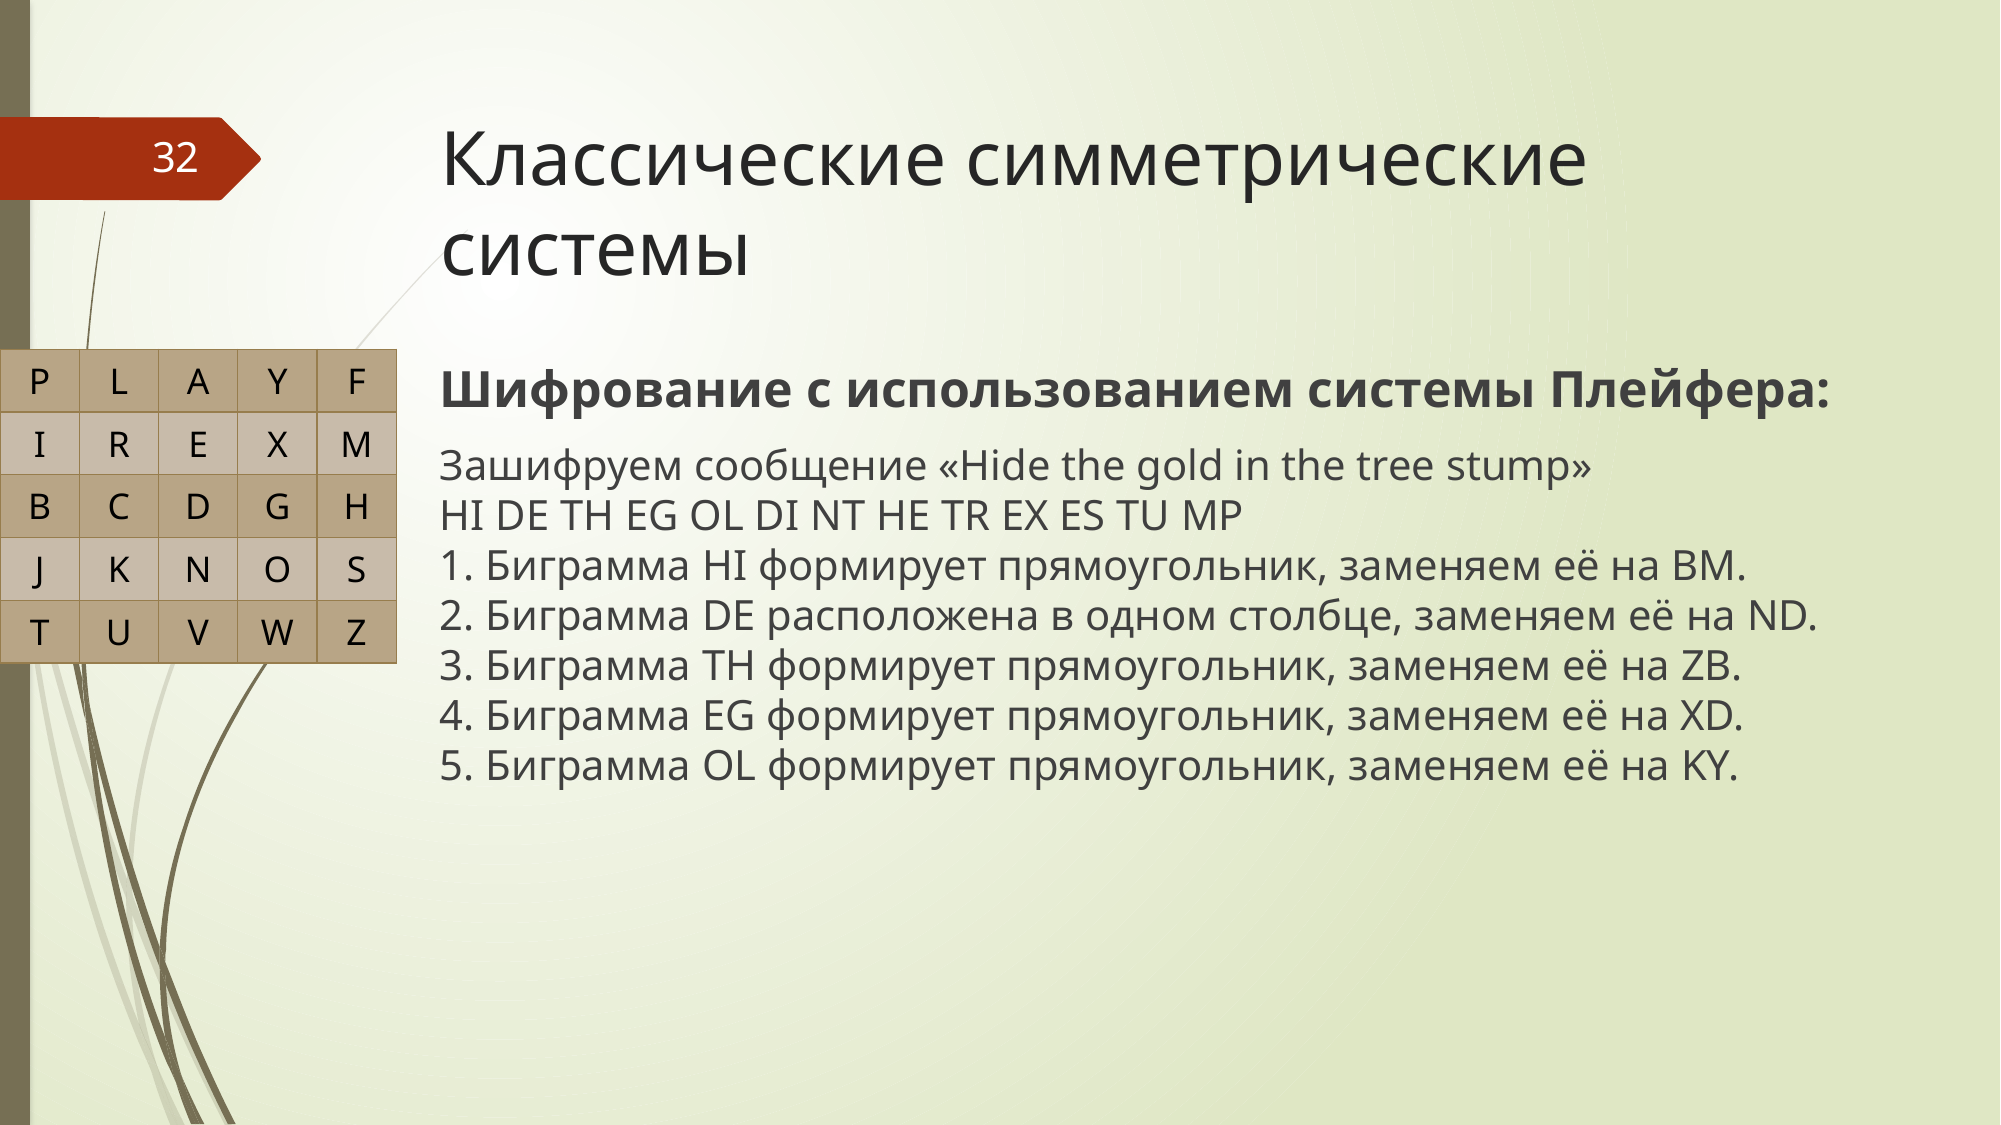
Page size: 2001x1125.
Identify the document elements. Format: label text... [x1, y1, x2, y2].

table_cell M [318, 413, 396, 474]
table_cell Z [318, 601, 396, 662]
table_header F [318, 350, 396, 411]
table_header A [159, 350, 237, 411]
table_cell C [80, 475, 158, 537]
table_cell N [159, 538, 237, 600]
table_cell B [1, 475, 79, 537]
table_header L [80, 350, 158, 411]
table_cell E [159, 413, 237, 474]
table_cell V [159, 601, 237, 662]
table_header P [1, 350, 79, 411]
table_cell W [238, 601, 316, 662]
table_cell D [159, 475, 237, 537]
table_cell H [318, 475, 396, 537]
slide_number 32 [87, 129, 216, 190]
title Классические симметрические системы [425, 102, 1888, 313]
table_header Y [238, 350, 316, 411]
table_cell X [238, 413, 316, 474]
table_cell O [238, 538, 316, 600]
table_cell K [80, 538, 158, 600]
table_cell S [318, 538, 396, 600]
table_cell J [1, 538, 79, 600]
table_cell U [80, 601, 158, 662]
table_cell I [1, 413, 79, 474]
table_cell R [80, 413, 158, 474]
list Шифрование с использованием системы Плейфера: Зашифруем сообщение «Hide the gold in the tree stump» HI DE TH EG OL DI NT HE TR EX ES TU MP 1. Биграмма HI формирует прямоугольник, заменяем её на BM. 2. Биграмма DE расположена в одном столбце, заменяем её на ND. 3. Биграмма TH формирует прямоугольник, заменяем её на ZB. 4. Биграмма EG формирует прямоугольник, заменяем её на XD. 5. Биграмма OL формирует прямоугольник, заменяем её на KY. [424, 350, 1888, 970]
table_cell T [1, 601, 79, 662]
table_cell G [238, 475, 316, 537]
